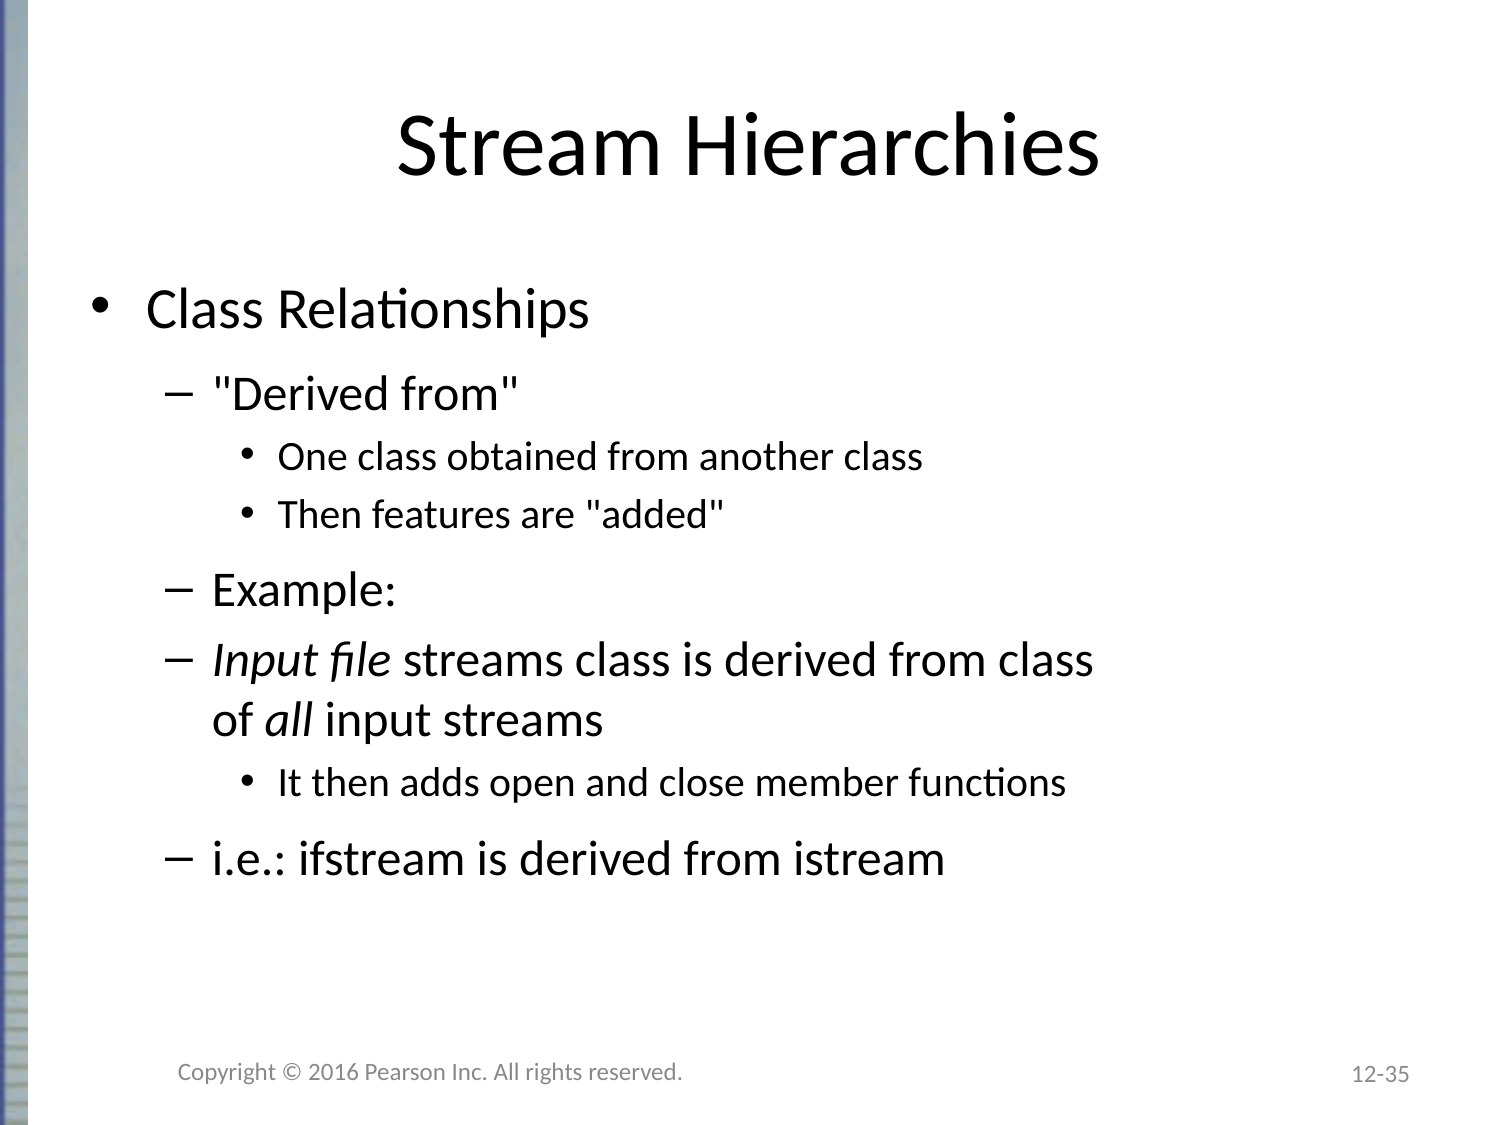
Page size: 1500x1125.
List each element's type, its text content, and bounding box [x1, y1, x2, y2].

footer Copyright © 2016 Pearson Inc. All rights reserved. [75, 1040, 788, 1100]
picture [0, 0, 28, 1125]
list Class Relationships "Derived from" One class obtained from another class Then features are "added" Example: Input file streams class is derived from class of all input streams It then adds open and close member functions i.e.: ifstream is derived from istream [75, 262, 1425, 1005]
title Stream Hierarchies [75, 45, 1425, 233]
slide_number 12-35 [1074, 1042, 1425, 1103]
